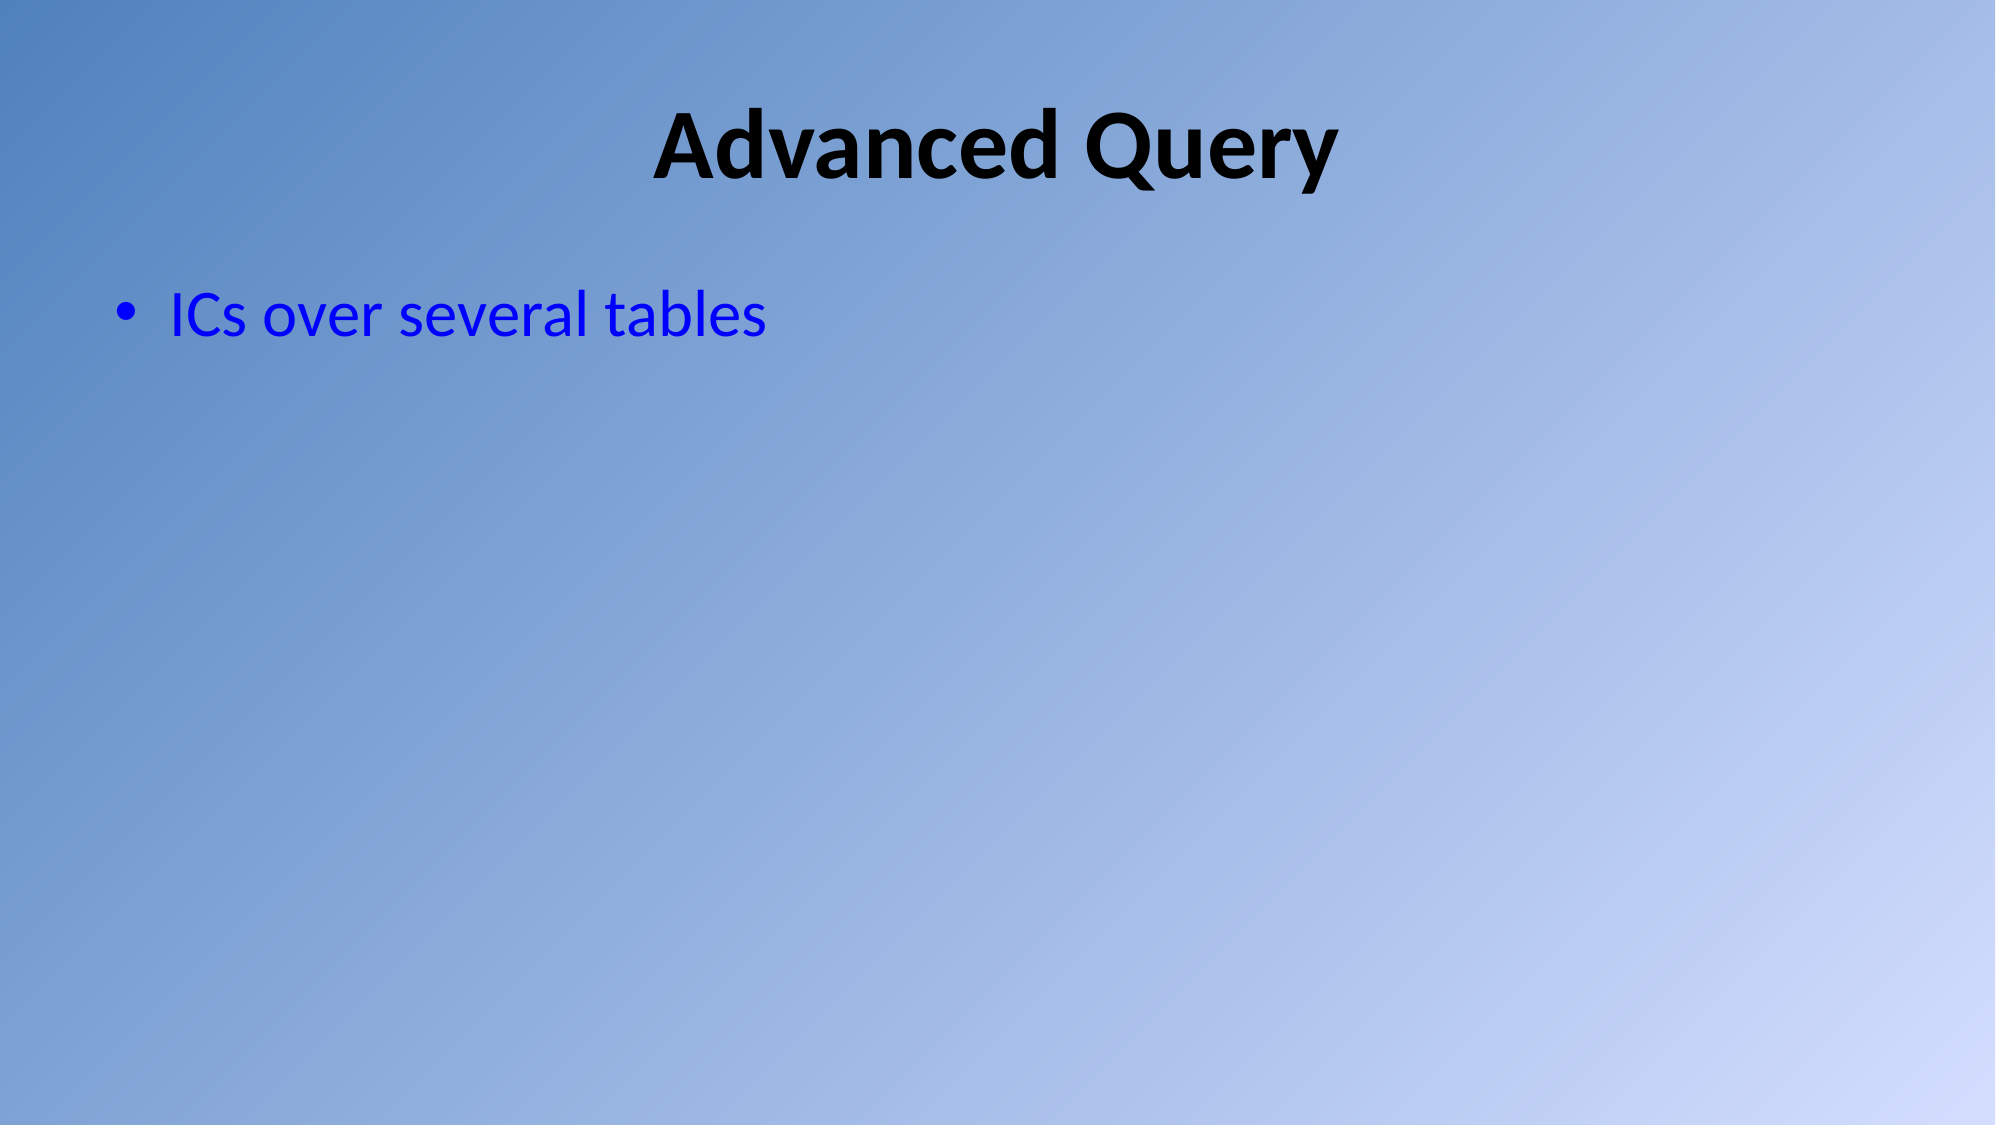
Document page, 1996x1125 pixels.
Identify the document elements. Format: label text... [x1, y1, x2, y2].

title Advanced Query [99, 45, 1896, 233]
list ICs over several tables [99, 262, 1896, 1005]
